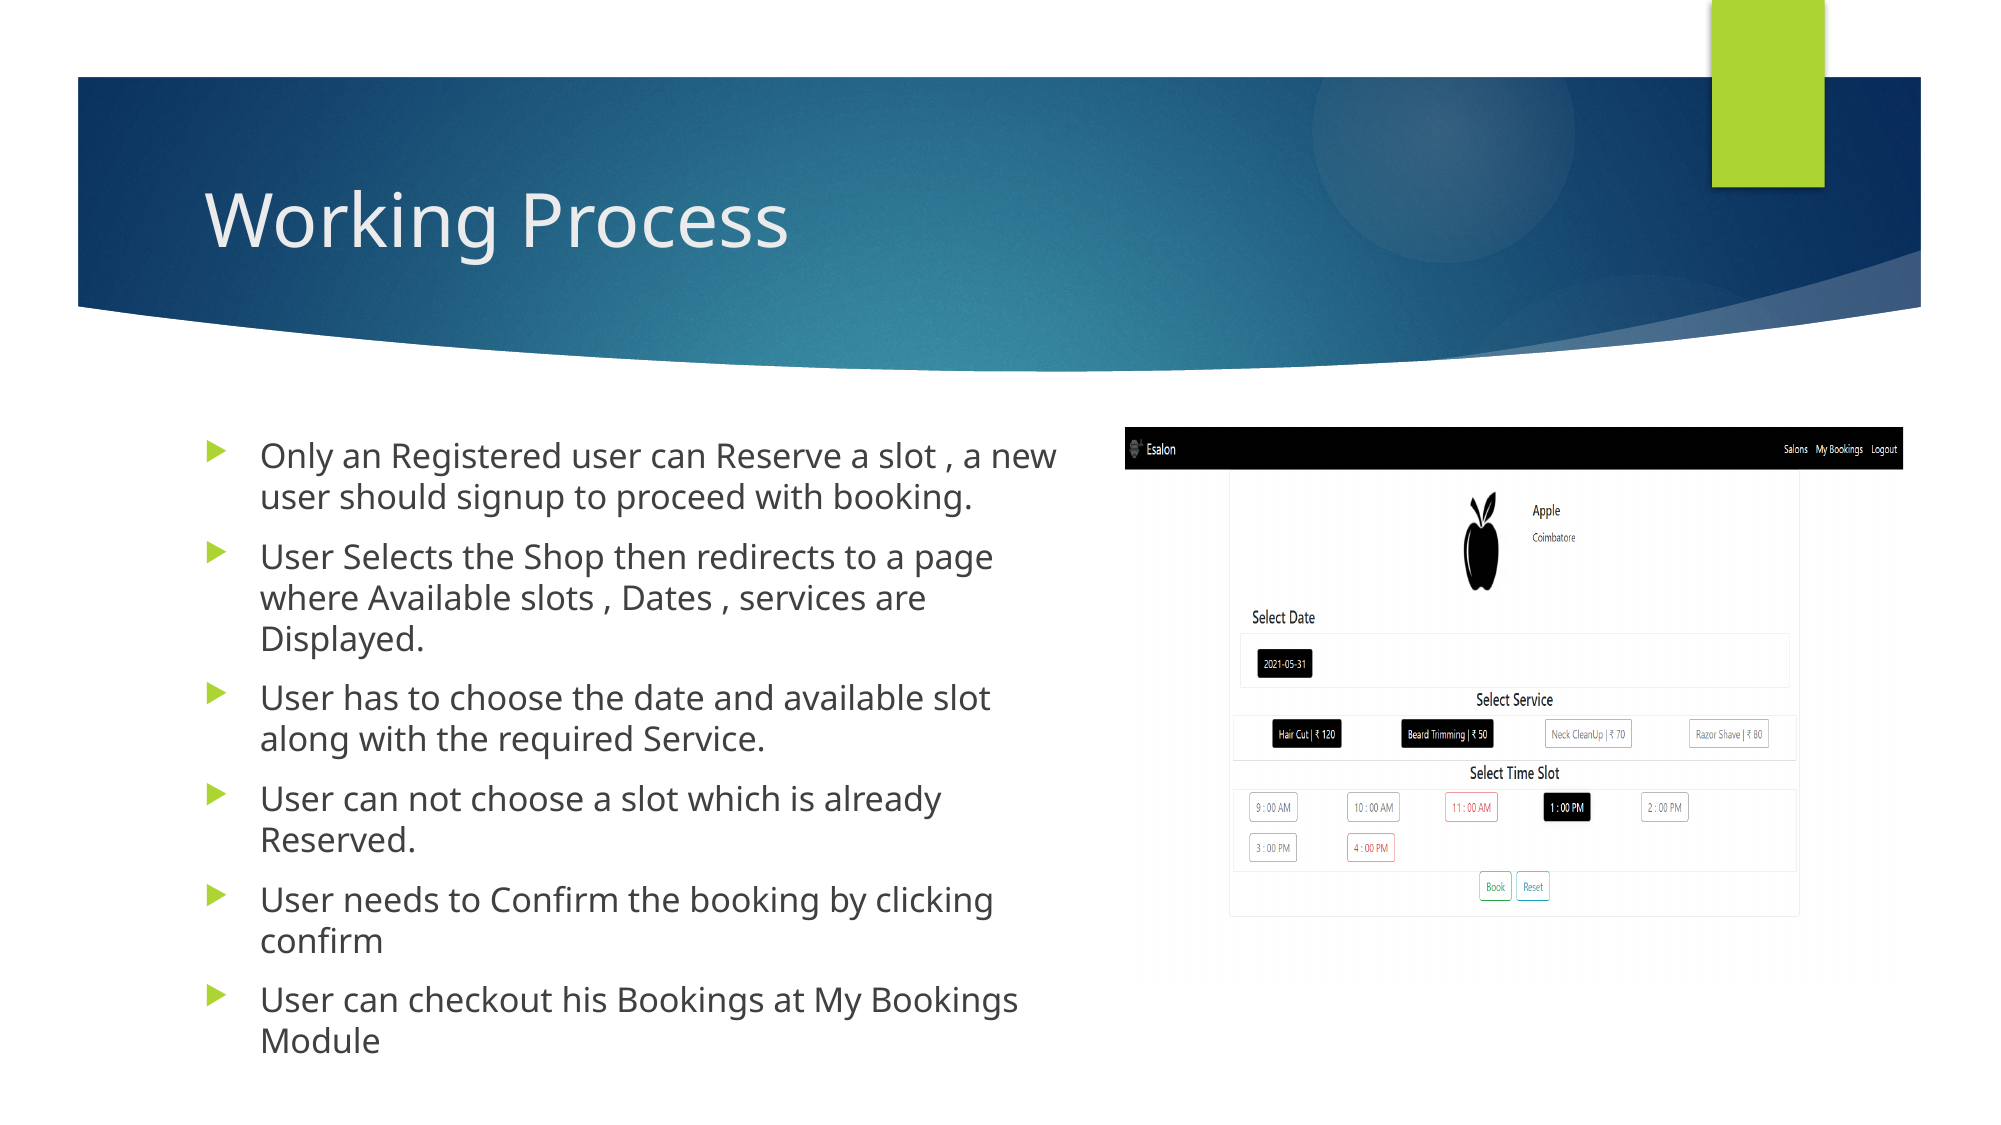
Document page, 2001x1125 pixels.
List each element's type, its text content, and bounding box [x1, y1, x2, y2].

list Only an Registered user can Reserve a slot , a new user should signup to proceed with booking. User Selects the Shop then redirects to a page where Available slots , Dates , services are Displayed. User has to choose the date and available slot along with the required Service. User can not choose a slot which is already Reserved. User needs to Confirm the booking by clicking confirm User can checkout his Bookings at My Bookings Module [189, 427, 1086, 1072]
title Working Process [189, 159, 1627, 276]
picture [1124, 426, 1904, 990]
